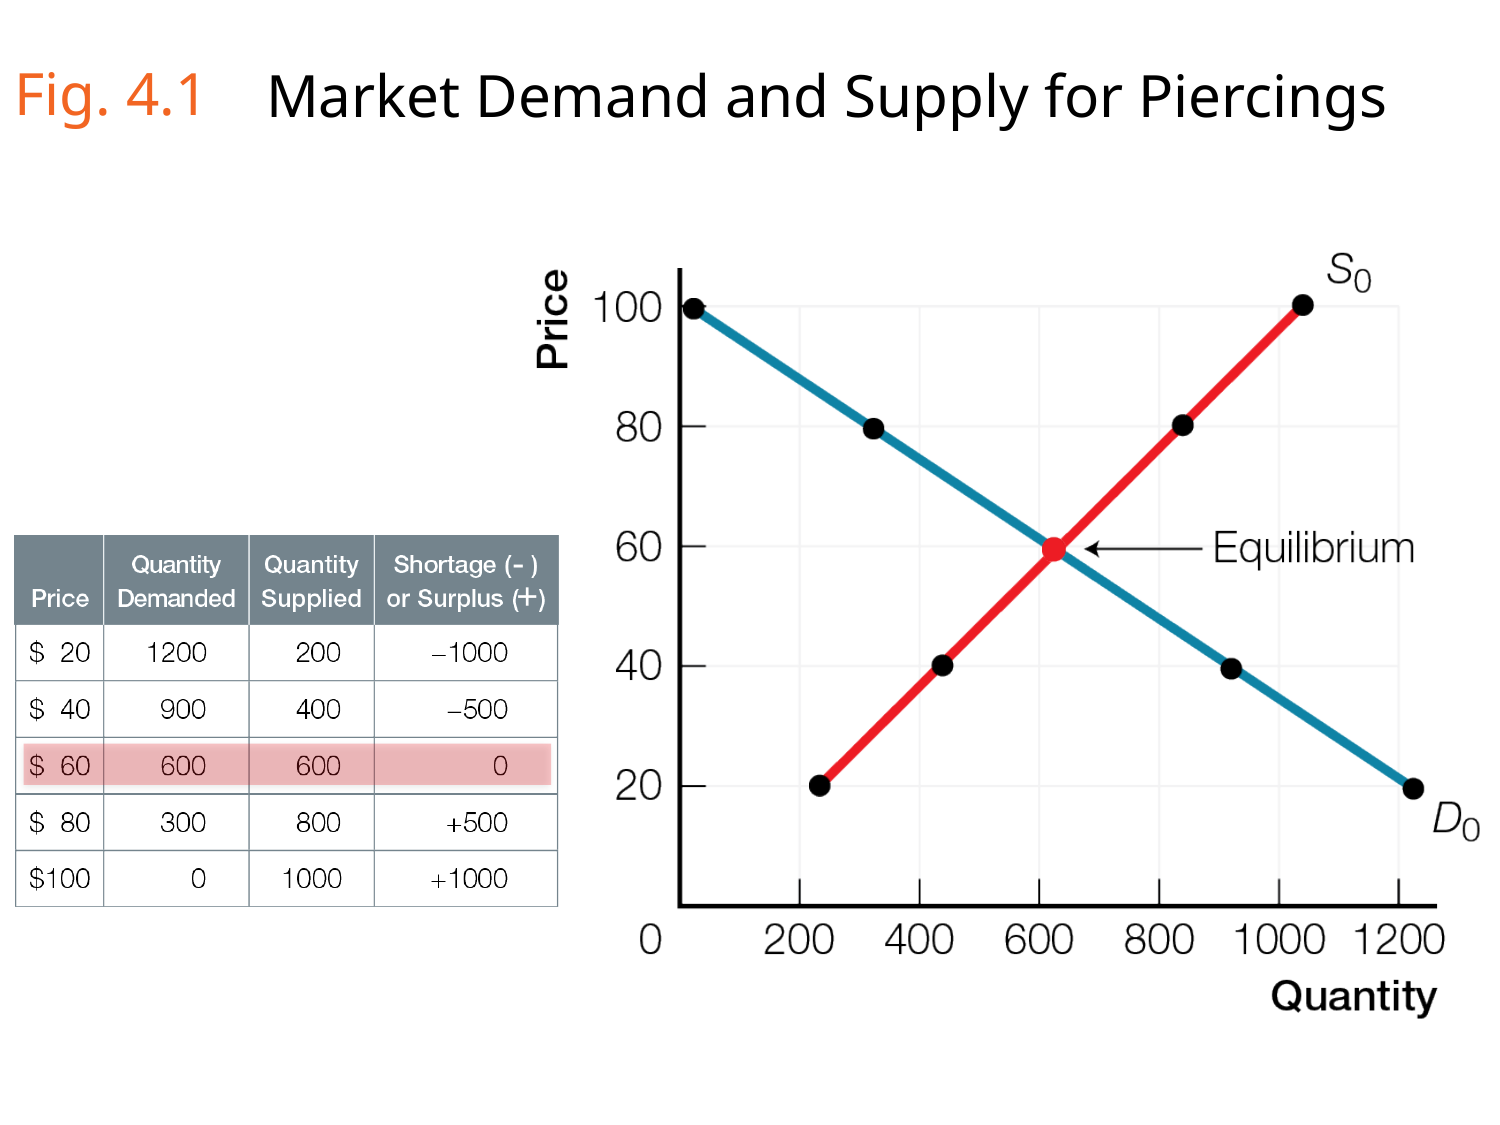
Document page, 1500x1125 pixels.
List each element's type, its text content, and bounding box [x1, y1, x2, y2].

picture [14, 248, 1481, 1021]
title Market Demand and Supply for Piercings [251, 0, 1460, 188]
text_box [23, 526, 1417, 785]
text_box Fig. 4.1 [0, 49, 303, 135]
